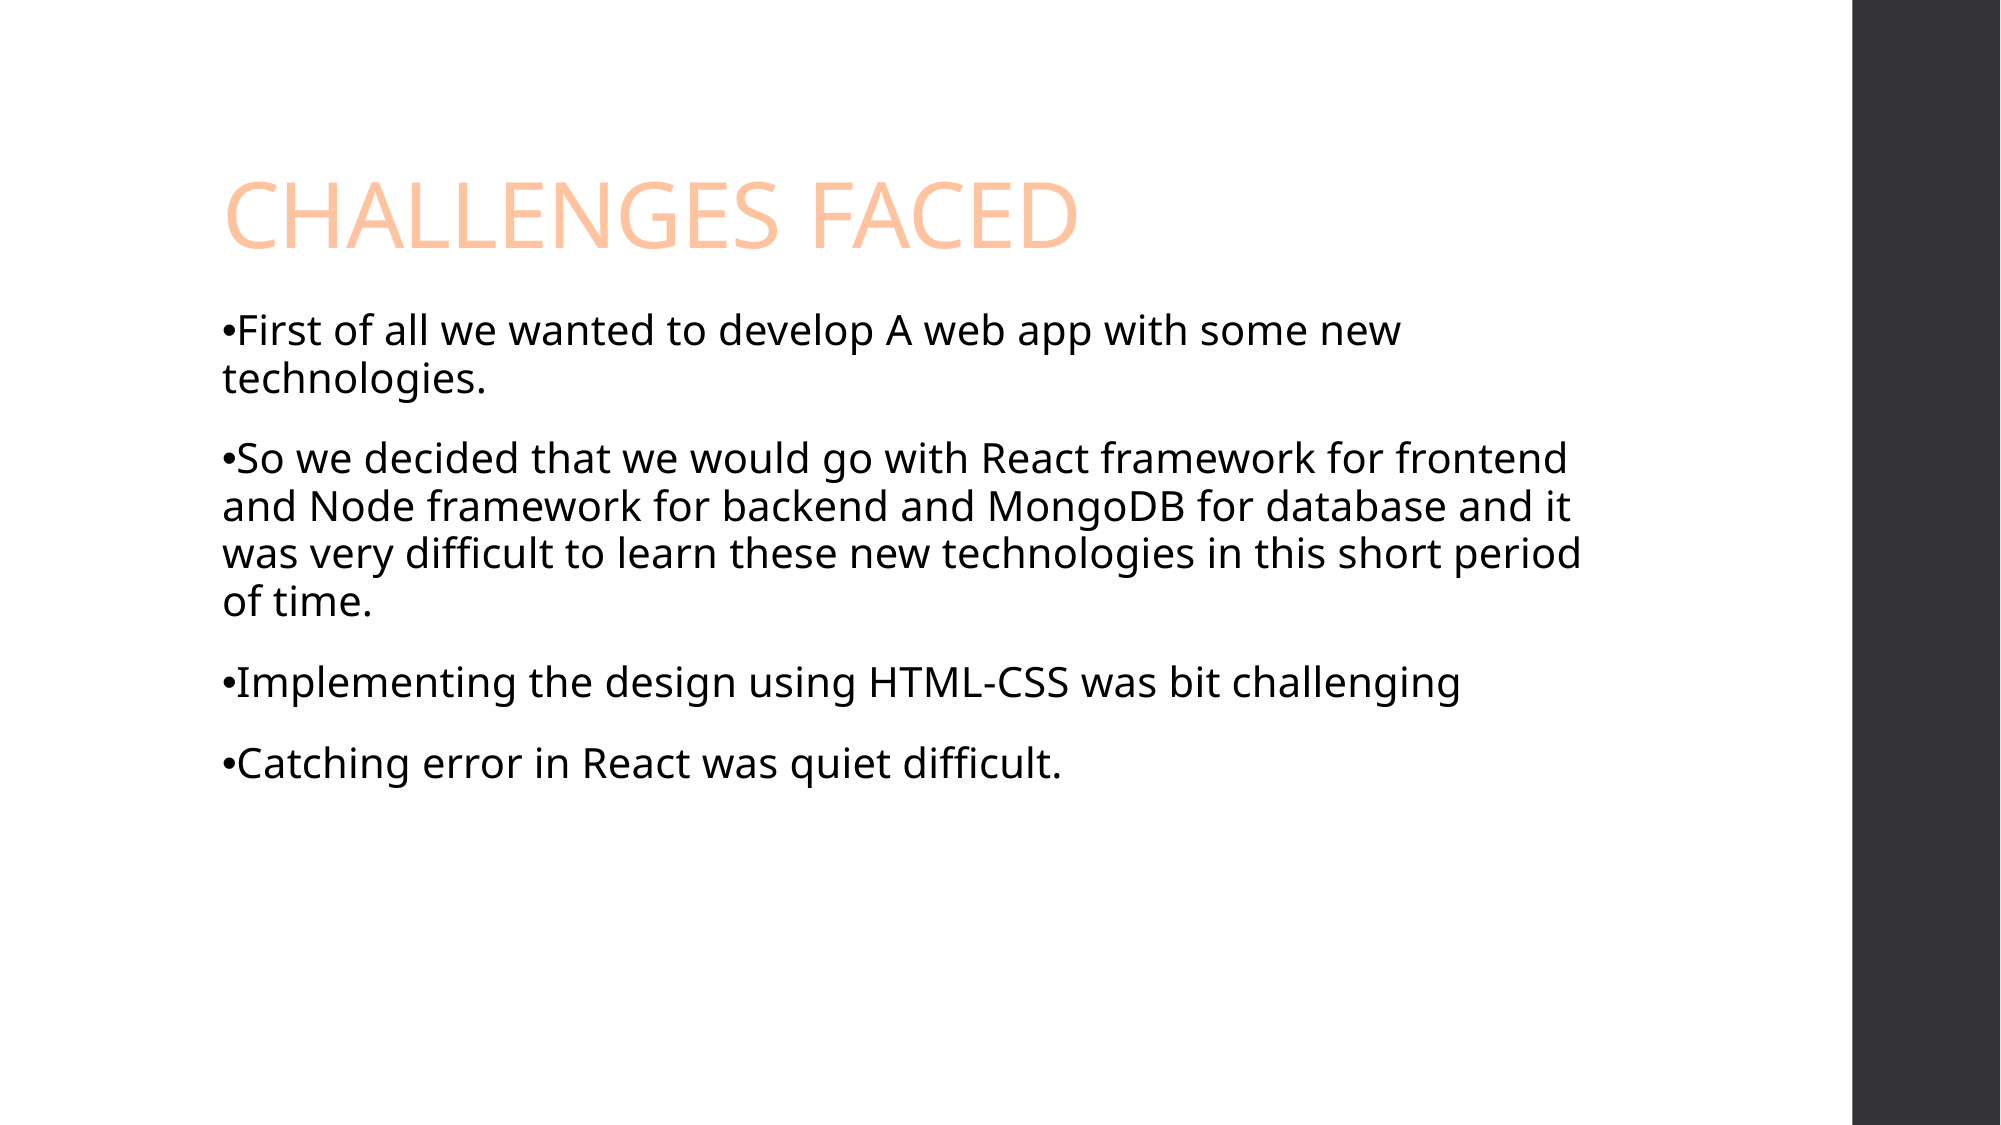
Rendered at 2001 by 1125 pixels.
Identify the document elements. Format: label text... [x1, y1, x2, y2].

list First of all we wanted to develop A web app with some new technologies. So we decided that we would go with React framework for frontend and Node framework for backend and MongoDB for database and it was very difficult to learn these new technologies in this short period of time. Implementing the design using HTML-CSS was bit challenging Catching error in React was quiet difficult. [206, 299, 1617, 1014]
title CHALLENGES FACED [206, 60, 1797, 278]
